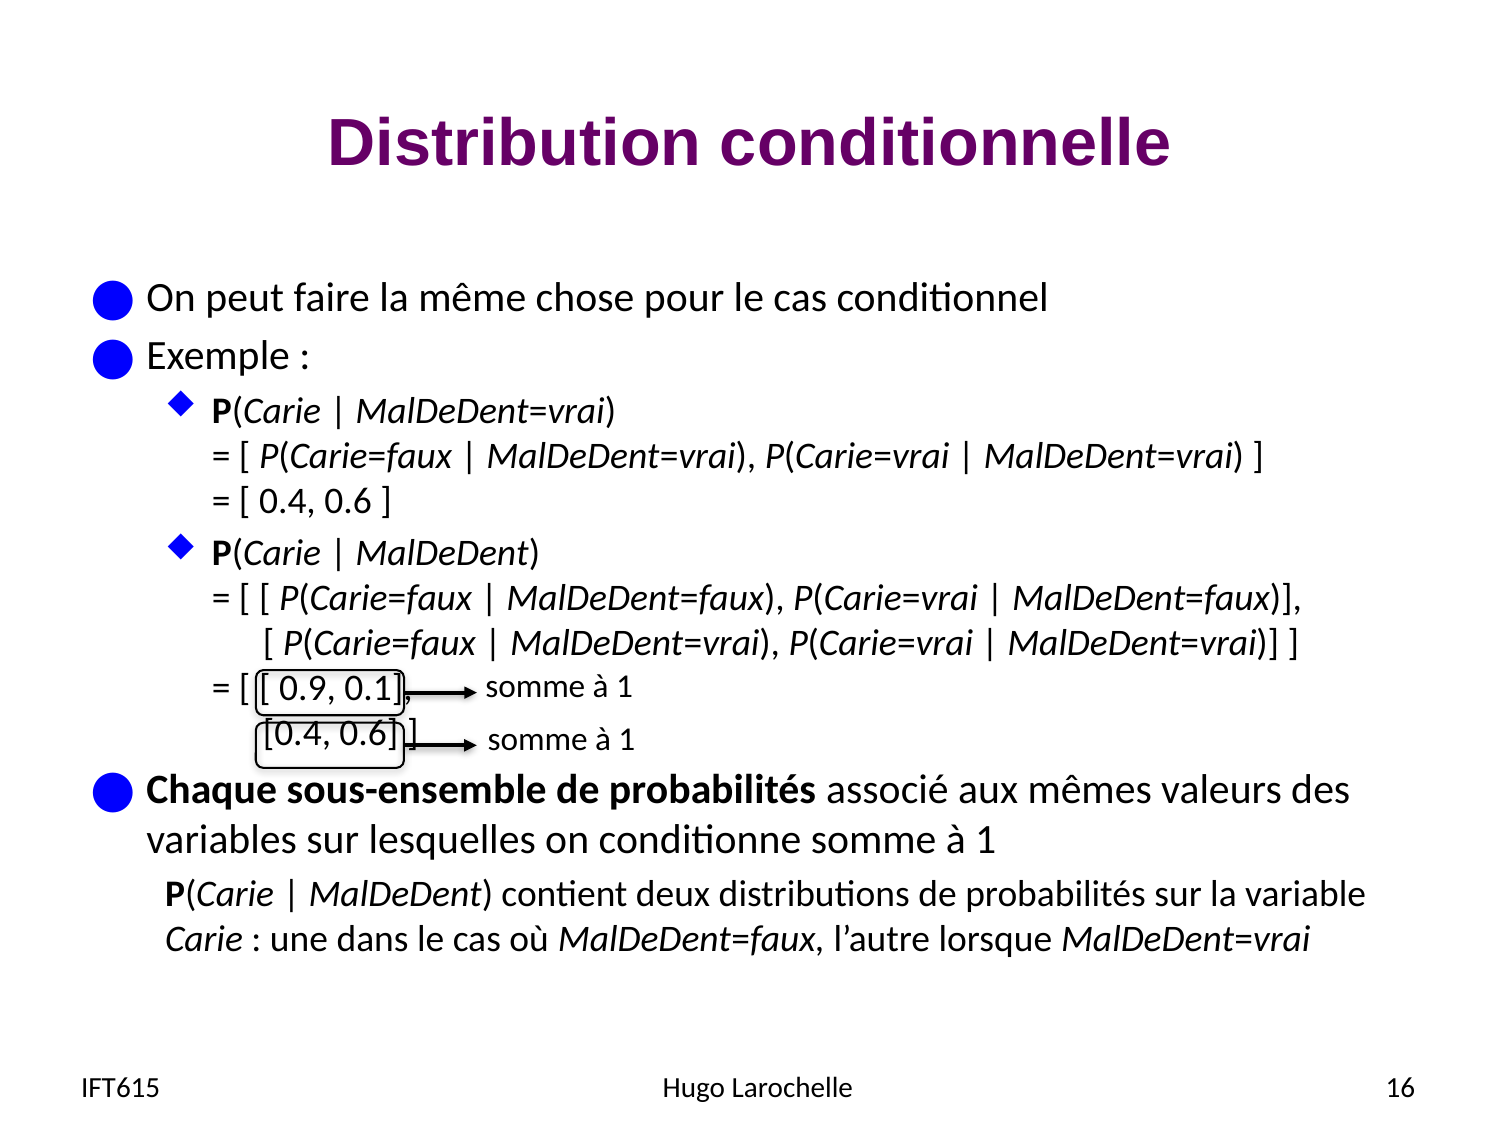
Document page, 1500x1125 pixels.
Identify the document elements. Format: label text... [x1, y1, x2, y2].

title Distribution conditionnelle [75, 45, 1425, 233]
slide_number IFT615 [66, 1056, 356, 1117]
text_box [255, 709, 653, 769]
footer Hugo Larochelle [520, 1056, 996, 1117]
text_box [255, 656, 650, 709]
list On peut faire la même chose pour le cas conditionnel Exemple : P(Carie | MalDeDent=vrai) = [ P(Carie=faux | MalDeDent=vrai), P(Carie=vrai | MalDeDent=vrai) ] = [ 0.4, 0.6 ] P(Carie | MalDeDent) = [ [ P(Carie=faux | MalDeDent=faux), P(Carie=vrai | MalDeDent=faux)], [ P(Carie=faux | MalDeDent=vrai), P(Carie=vrai | MalDeDent=vrai)] ] = [ [ 0.9, 0.1], [0.4, 0.6] ] Chaque sous-ensemble de probabilités associé aux mêmes valeurs des variables sur lesquelles on conditionne somme à 1 P(Carie | MalDeDent) contient deux distributions de probabilités sur la variable Carie : une dans le cas où MalDeDent=faux, l’autre lorsque MalDeDent=vrai [75, 262, 1425, 1005]
slide_number 16 [1080, 1056, 1431, 1117]
